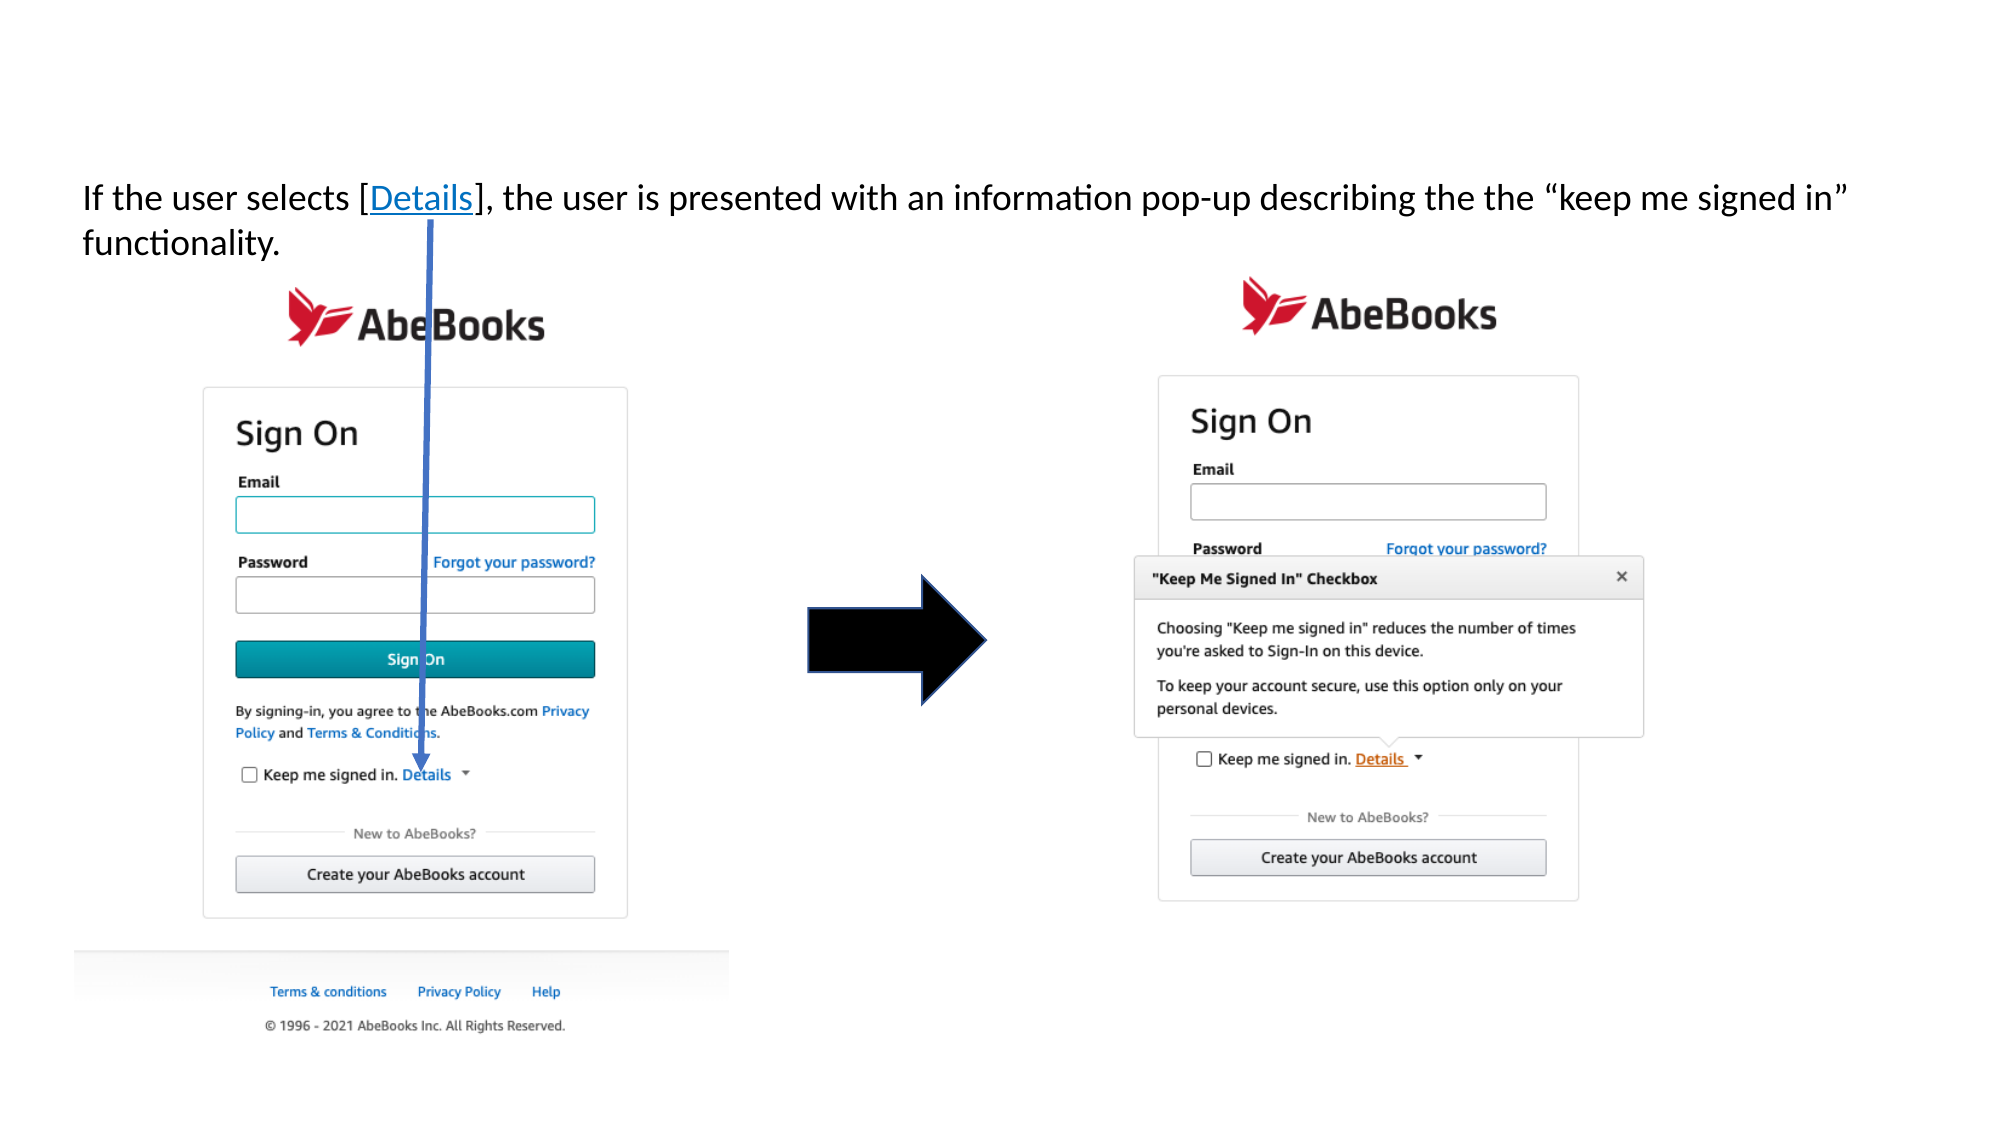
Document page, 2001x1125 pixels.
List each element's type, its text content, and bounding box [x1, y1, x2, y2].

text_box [420, 219, 431, 773]
picture [74, 269, 729, 1067]
text_box If the user selects [Details], the user is presented with an information pop-up describing the the “keep me signed in” functionality. [68, 165, 1907, 270]
picture [1117, 267, 1654, 922]
text_box [807, 573, 988, 707]
